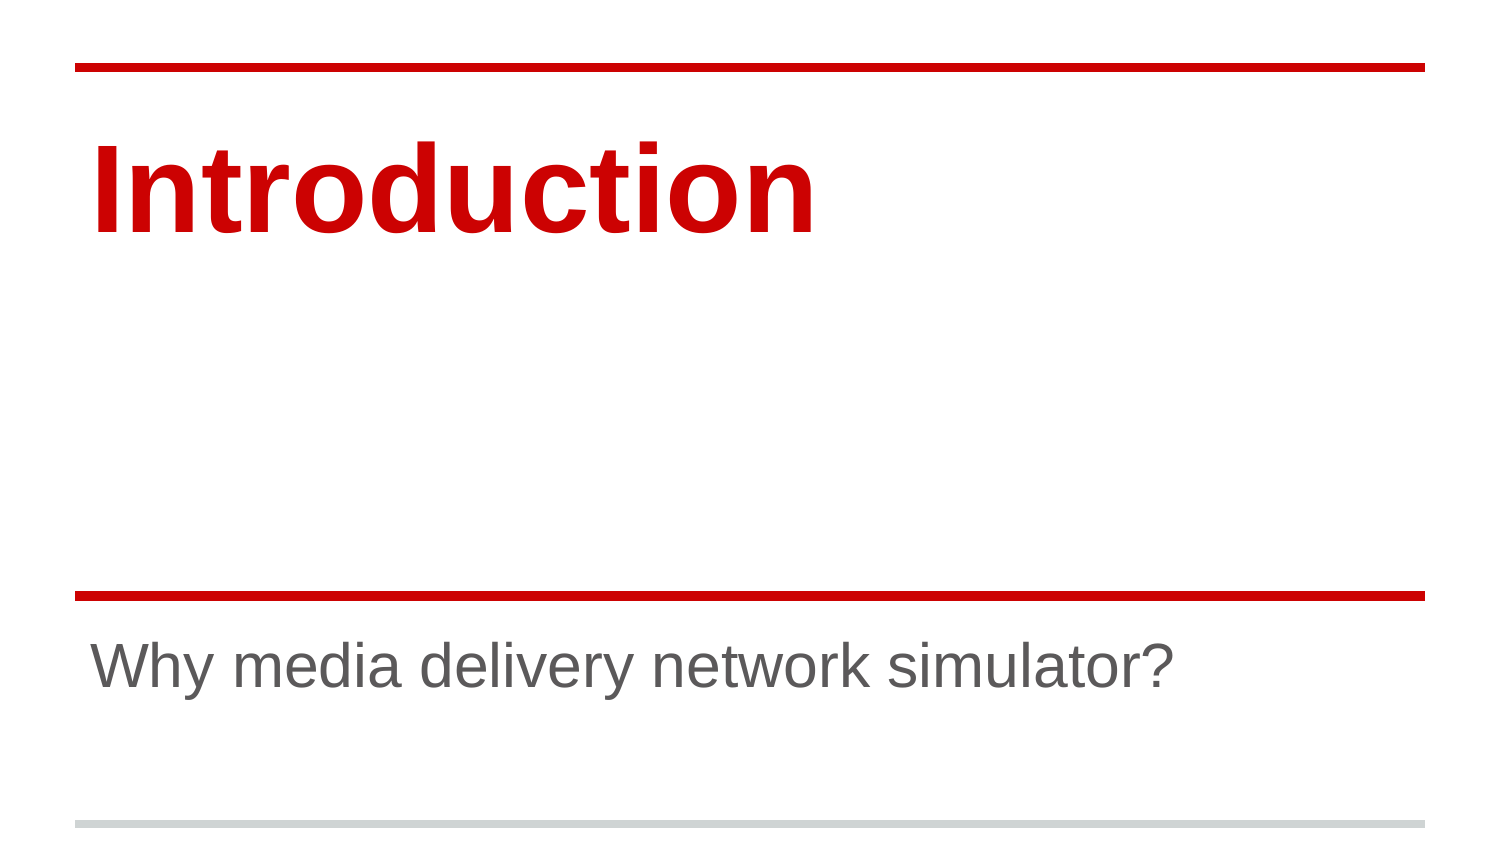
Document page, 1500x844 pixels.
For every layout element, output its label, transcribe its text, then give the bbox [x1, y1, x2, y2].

subtitle Why media delivery network simulator? [75, 609, 1425, 812]
title Introduction [75, 92, 1425, 587]
